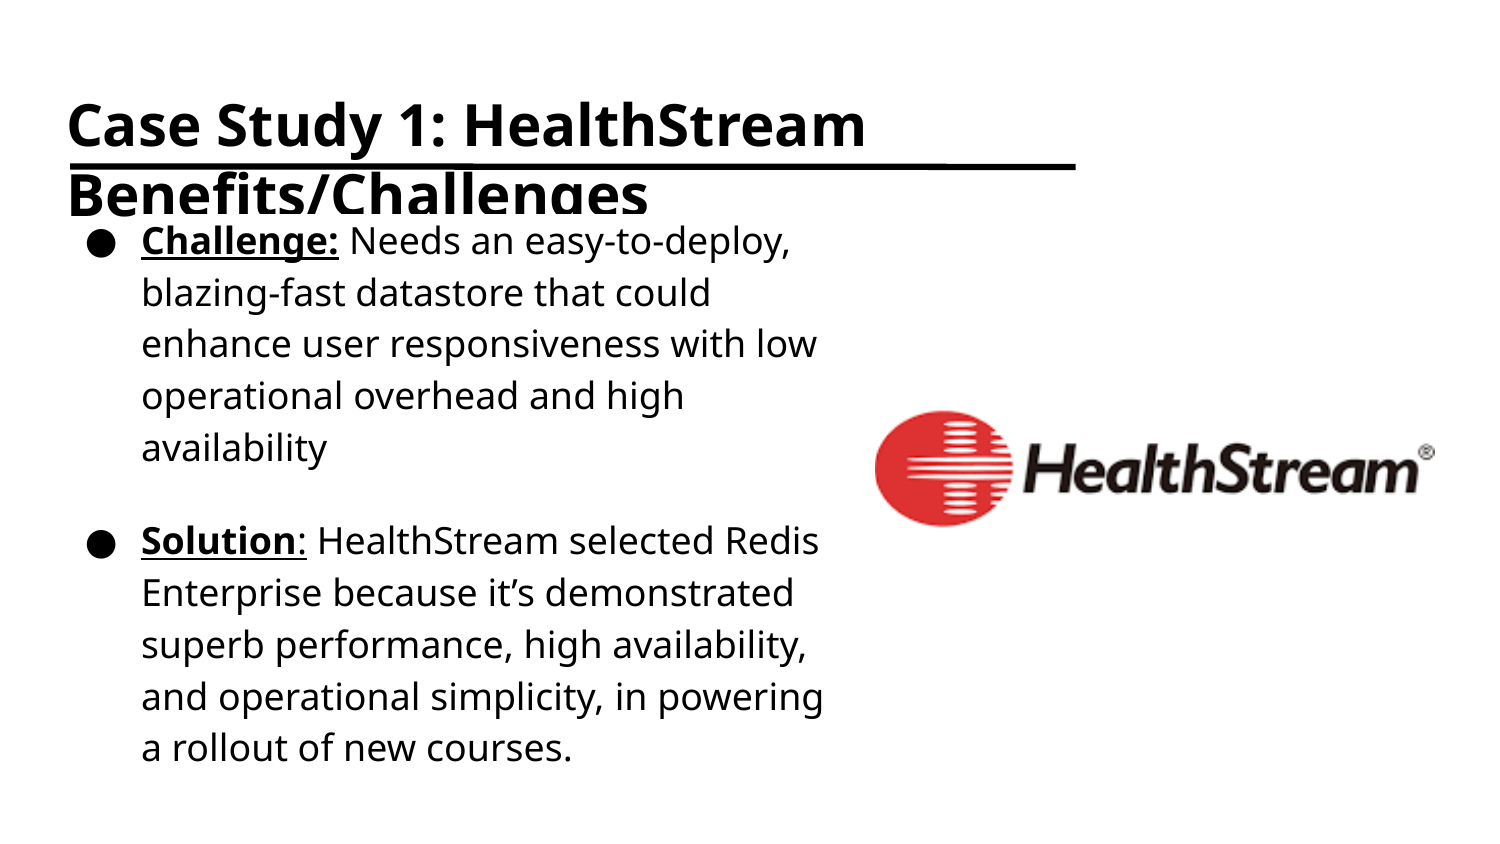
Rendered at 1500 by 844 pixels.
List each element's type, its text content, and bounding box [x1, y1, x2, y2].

picture [874, 282, 1435, 656]
title Case Study 1: HealthStream Benefits/Challenges [51, 72, 1449, 167]
list Challenge: Needs an easy-to-deploy, blazing-fast datastore that could enhance user responsiveness with low operational overhead and high availability Solution: HealthStream selected Redis Enterprise because it’s demonstrated superb performance, high availability, and operational simplicity, in powering a rollout of new courses. [51, 195, 848, 766]
